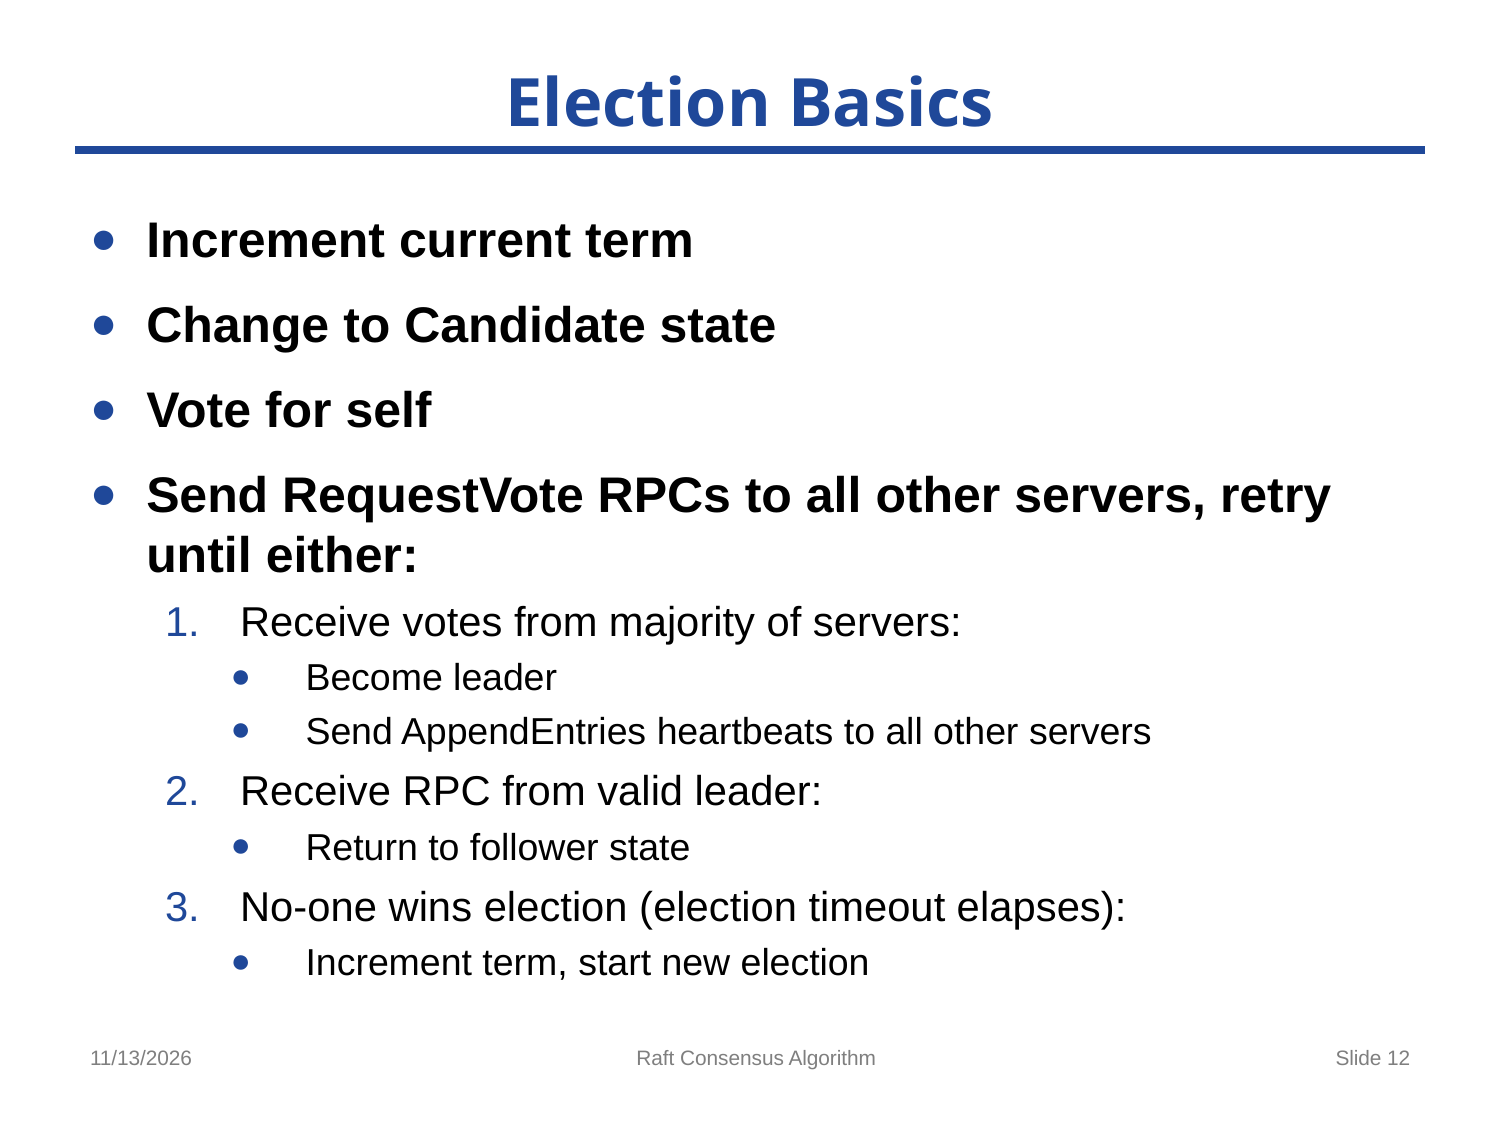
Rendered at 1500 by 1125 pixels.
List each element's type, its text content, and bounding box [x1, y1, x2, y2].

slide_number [75, 1037, 425, 1103]
footer Raft Consensus Algorithm [474, 1037, 1038, 1103]
slide_number Slide 12 [1074, 1037, 1425, 1103]
title Election Basics [75, 50, 1425, 150]
list Increment current term Change to Candidate state Vote for self Send RequestVote RPCs to all other servers, retry until either: Receive votes from majority of servers: Become leader Send AppendEntries heartbeats to all other servers Receive RPC from valid leader: Return to follower state No-one wins election (election timeout elapses): Increment term, start new election [75, 200, 1425, 1005]
